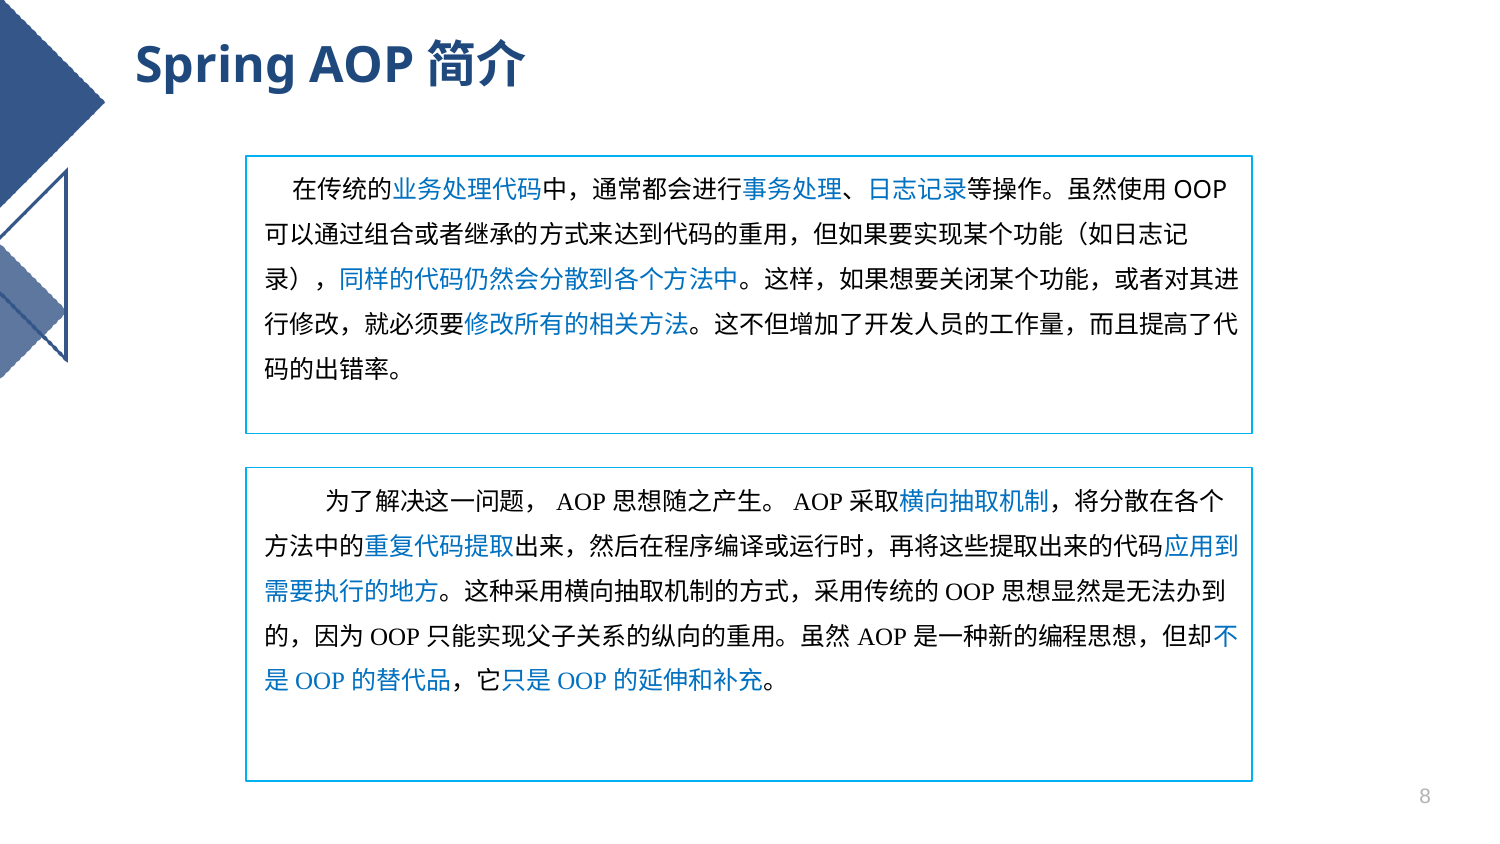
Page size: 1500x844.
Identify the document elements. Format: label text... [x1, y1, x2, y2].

text_box 在传统的业务处理代码中，通常都会进行事务处理、日志记录等操作。虽然使用OOP可以通过组合或者继承的方式来达到代码的重用，但如果要实现某个功能（如日志记录），同样的代码仍然会分散到各个方法中。这样，如果想要关闭某个功能，或者对其进行修改，就必须要修改所有的相关方法。这不但增加了开发人员的工作量，而且提高了代码的出错率。 [249, 151, 1256, 391]
slide_number 8 [1388, 772, 1462, 818]
title Spring AOP简介 [123, 26, 1436, 102]
text_box [244, 154, 1254, 436]
text_box [244, 465, 1254, 783]
picture [0, 0, 105, 446]
text_box 为了解决这一问题，AOP思想随之产生。AOP采取横向抽取机制，将分散在各个方法中的重复代码提取出来，然后在程序编译或运行时，再将这些提取出来的代码应用到需要执行的地方。这种采用横向抽取机制的方式，采用传统的OOP思想显然是无法办到的，因为OOP只能实现父子关系的纵向的重用。虽然AOP是一种新的编程思想，但却不是OOP的替代品，它只是OOP的延伸和补充。 [249, 463, 1256, 703]
